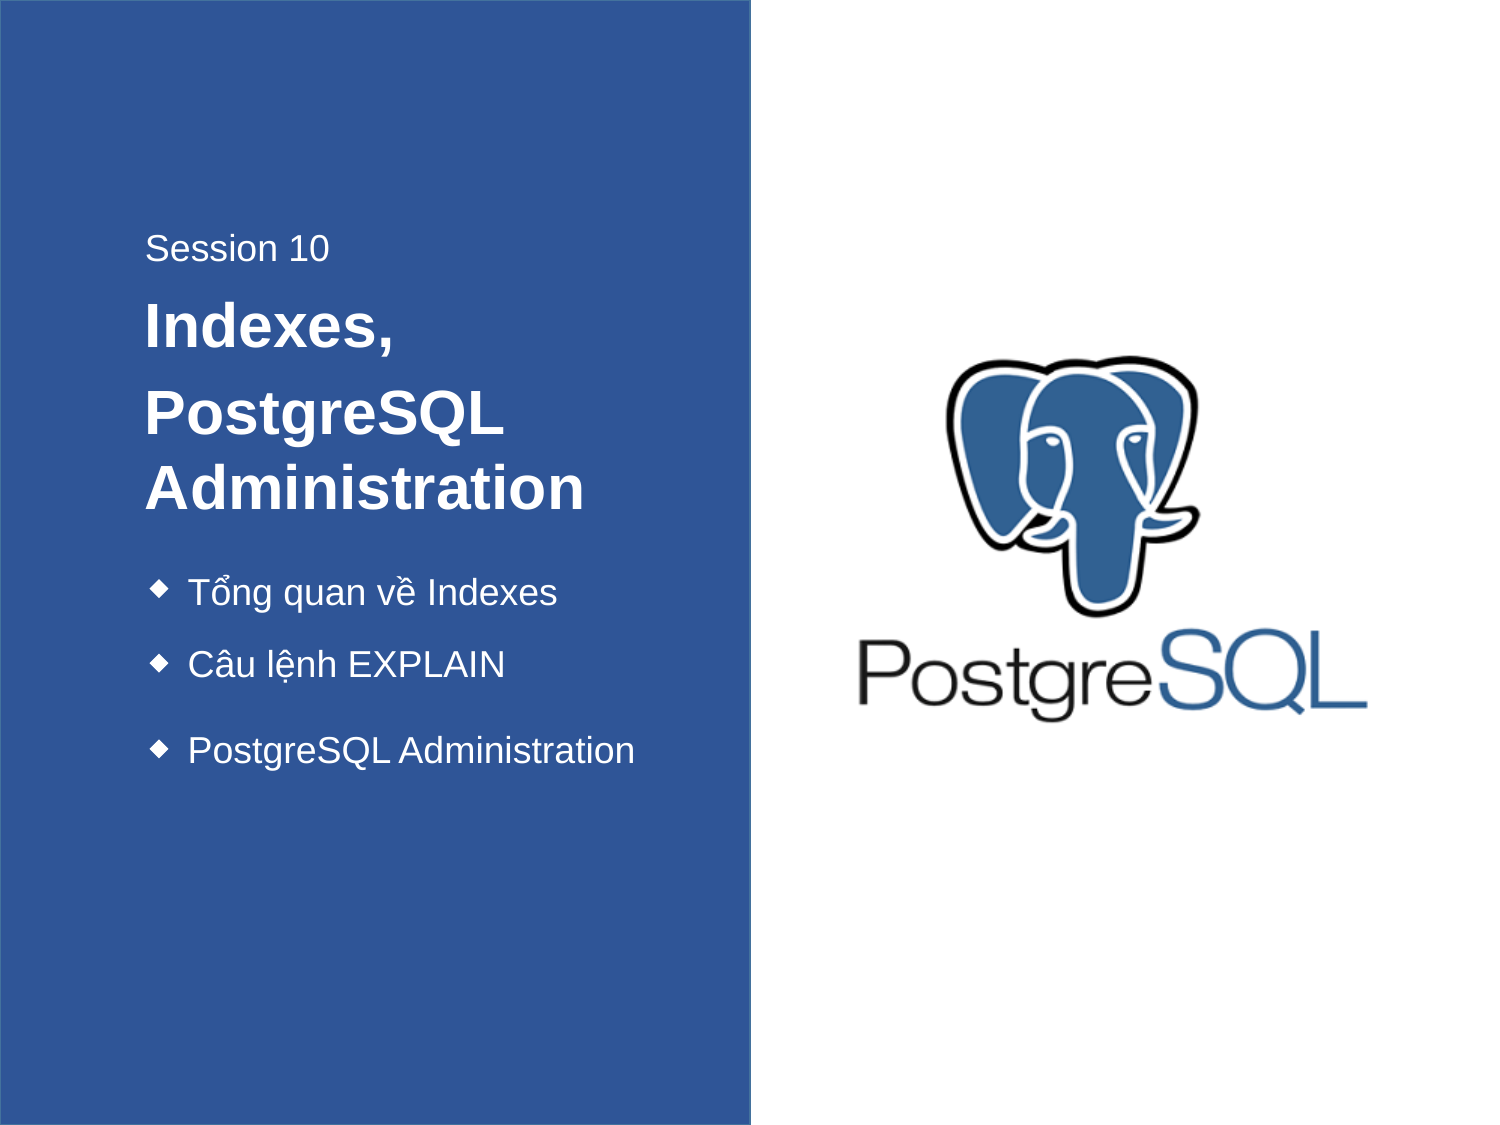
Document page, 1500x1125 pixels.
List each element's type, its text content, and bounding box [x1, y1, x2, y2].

text_box Indexes, [130, 277, 718, 368]
text_box [148, 652, 170, 675]
text_box [148, 577, 170, 600]
text_box Session 10 [130, 216, 676, 277]
text_box [148, 737, 170, 760]
picture [848, 347, 1374, 742]
text_box PostgreSQL Administration [130, 364, 703, 530]
text_box [0, 0, 751, 1125]
text_box PostgreSQL Administration [172, 718, 718, 779]
text_box Tổng quan về Indexes [172, 561, 718, 621]
text_box Câu lệnh EXPLAIN [172, 632, 718, 693]
